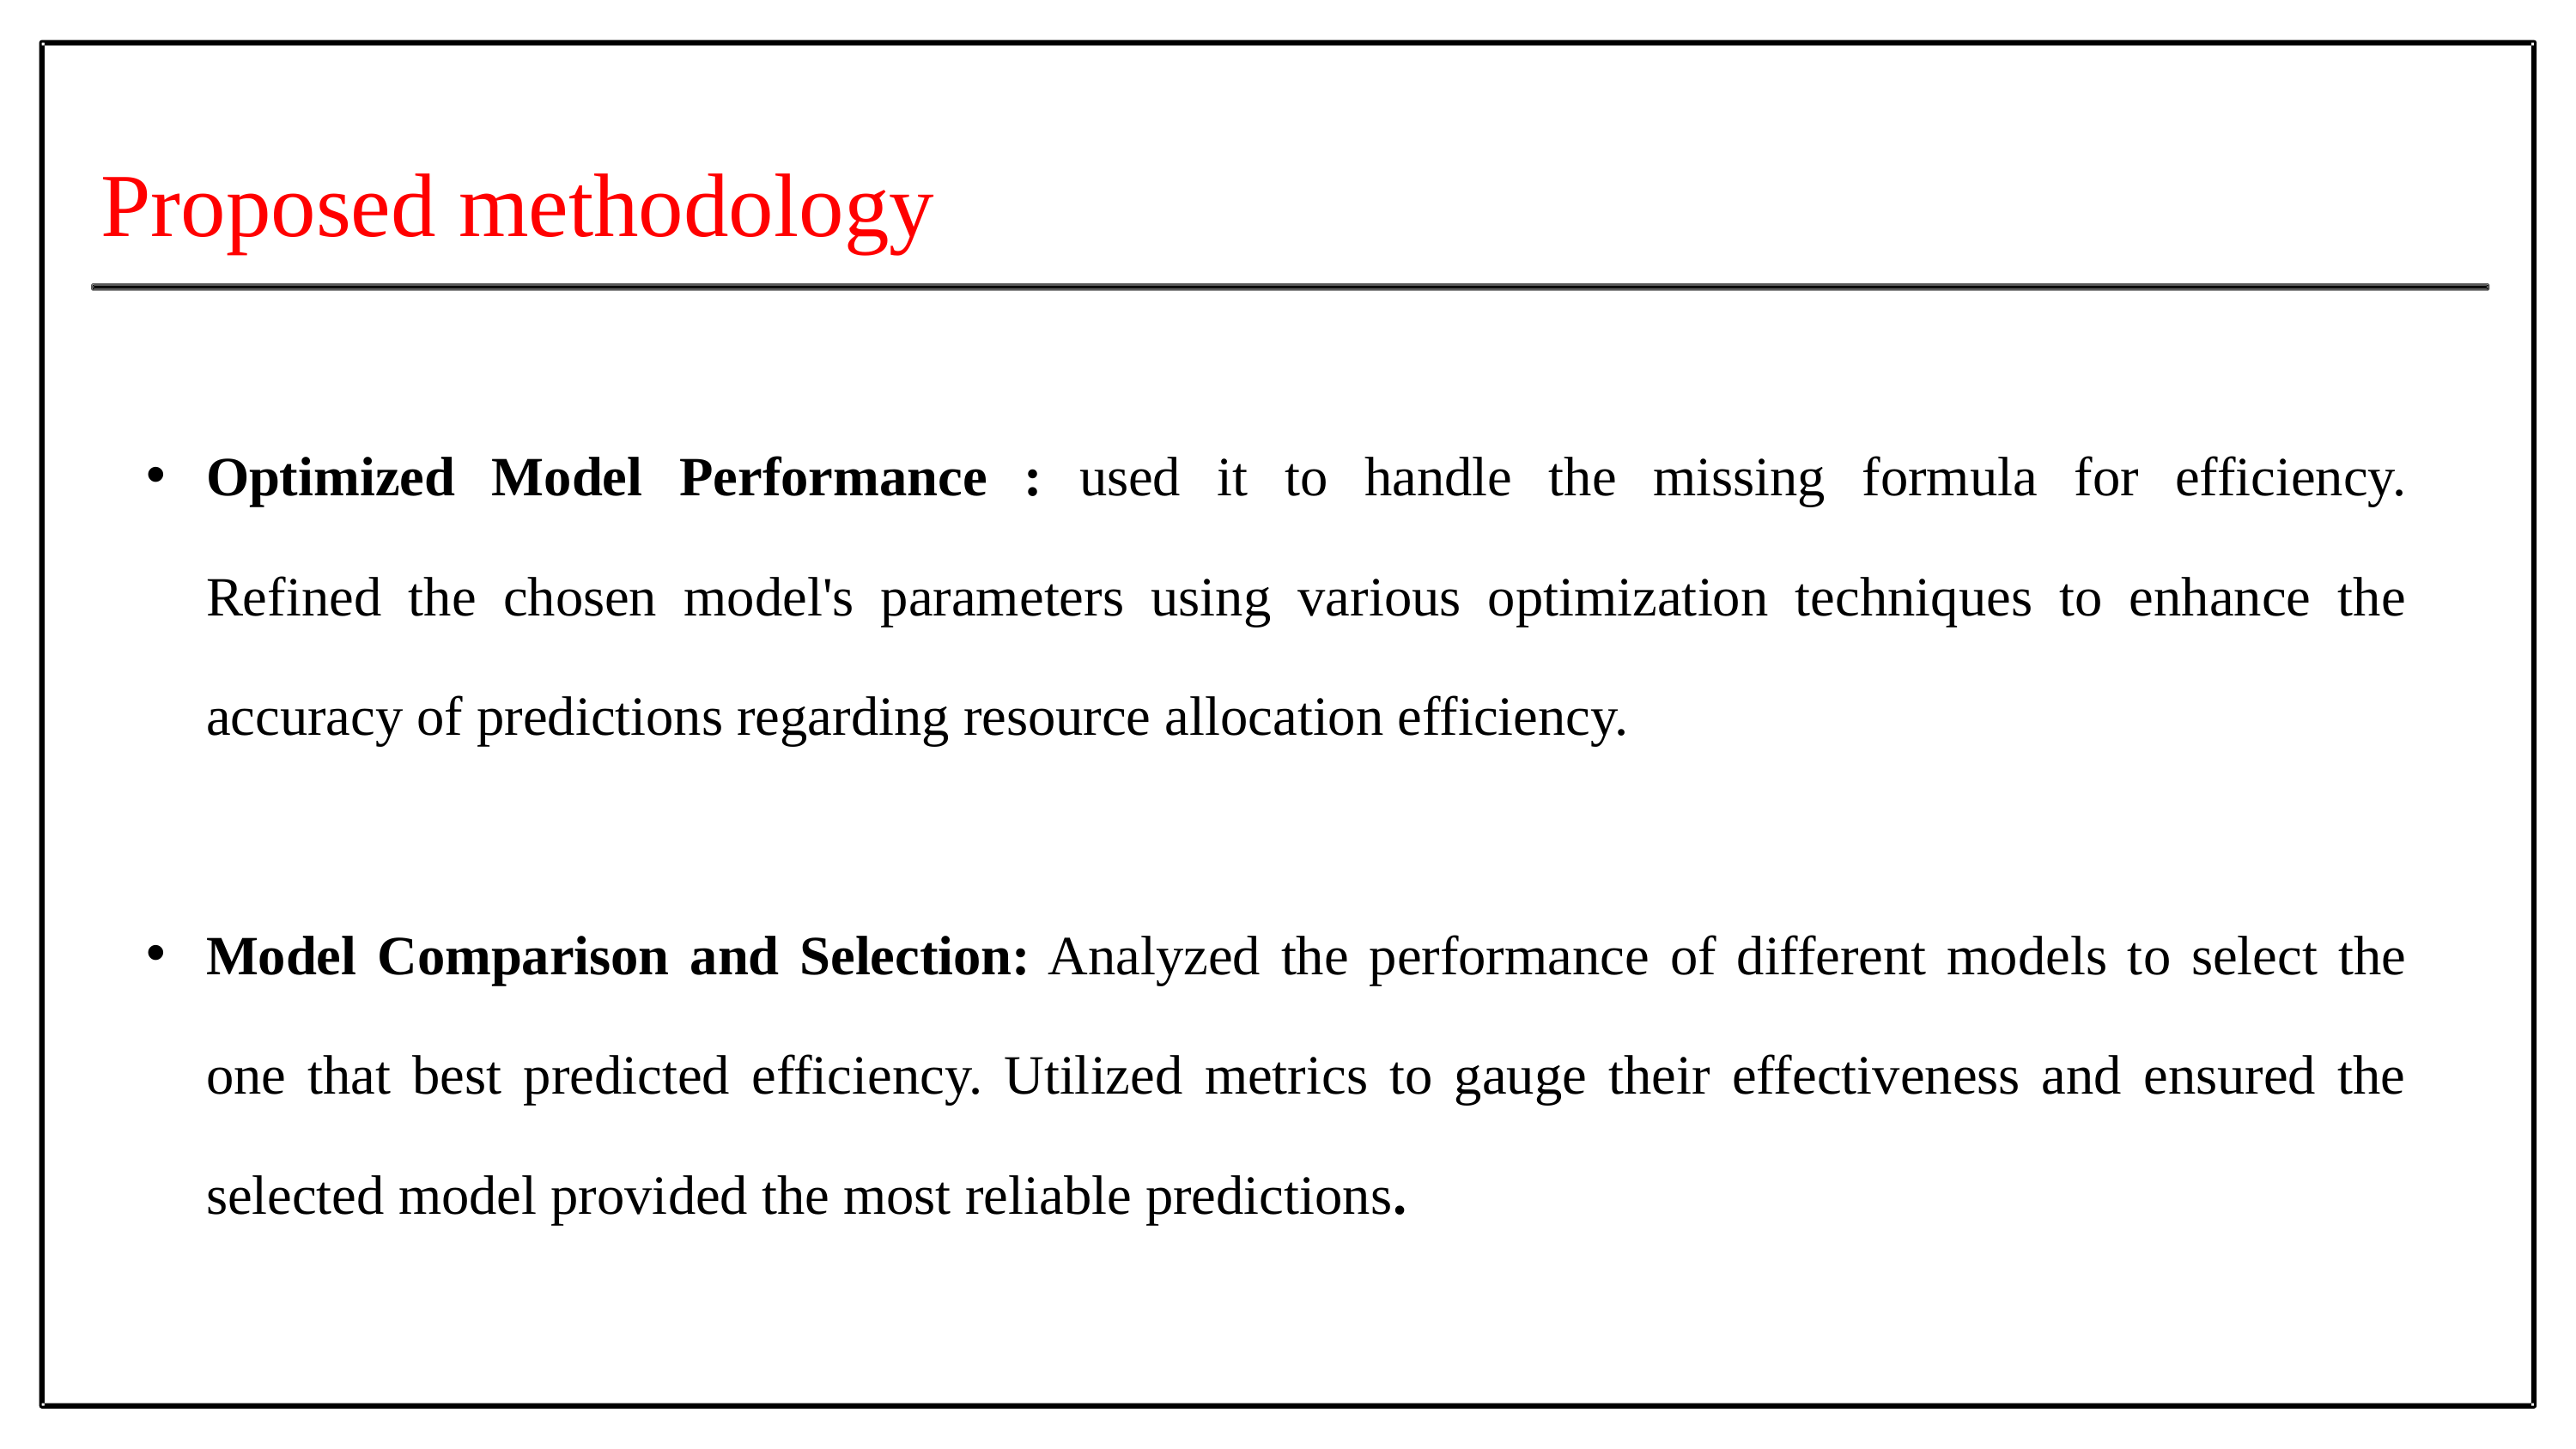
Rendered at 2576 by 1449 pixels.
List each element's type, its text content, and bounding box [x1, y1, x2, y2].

text_box Optimized Model Performance : used it to handle the missing formula for efficiency. Refined the chosen model's parameters using various optimization techniques to enhance the accuracy of predictions regarding resource allocation efficiency. Model Comparison and Selection: Analyzed the performance of different models to select the one that best predicted efficiency. Utilized metrics to gauge their effectiveness and ensured the selected model provided the most reliable predictions. [64, 380, 2421, 1352]
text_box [90, 282, 2490, 291]
text_box [39, 39, 2537, 1409]
text_box Proposed methodology [100, 124, 2476, 255]
